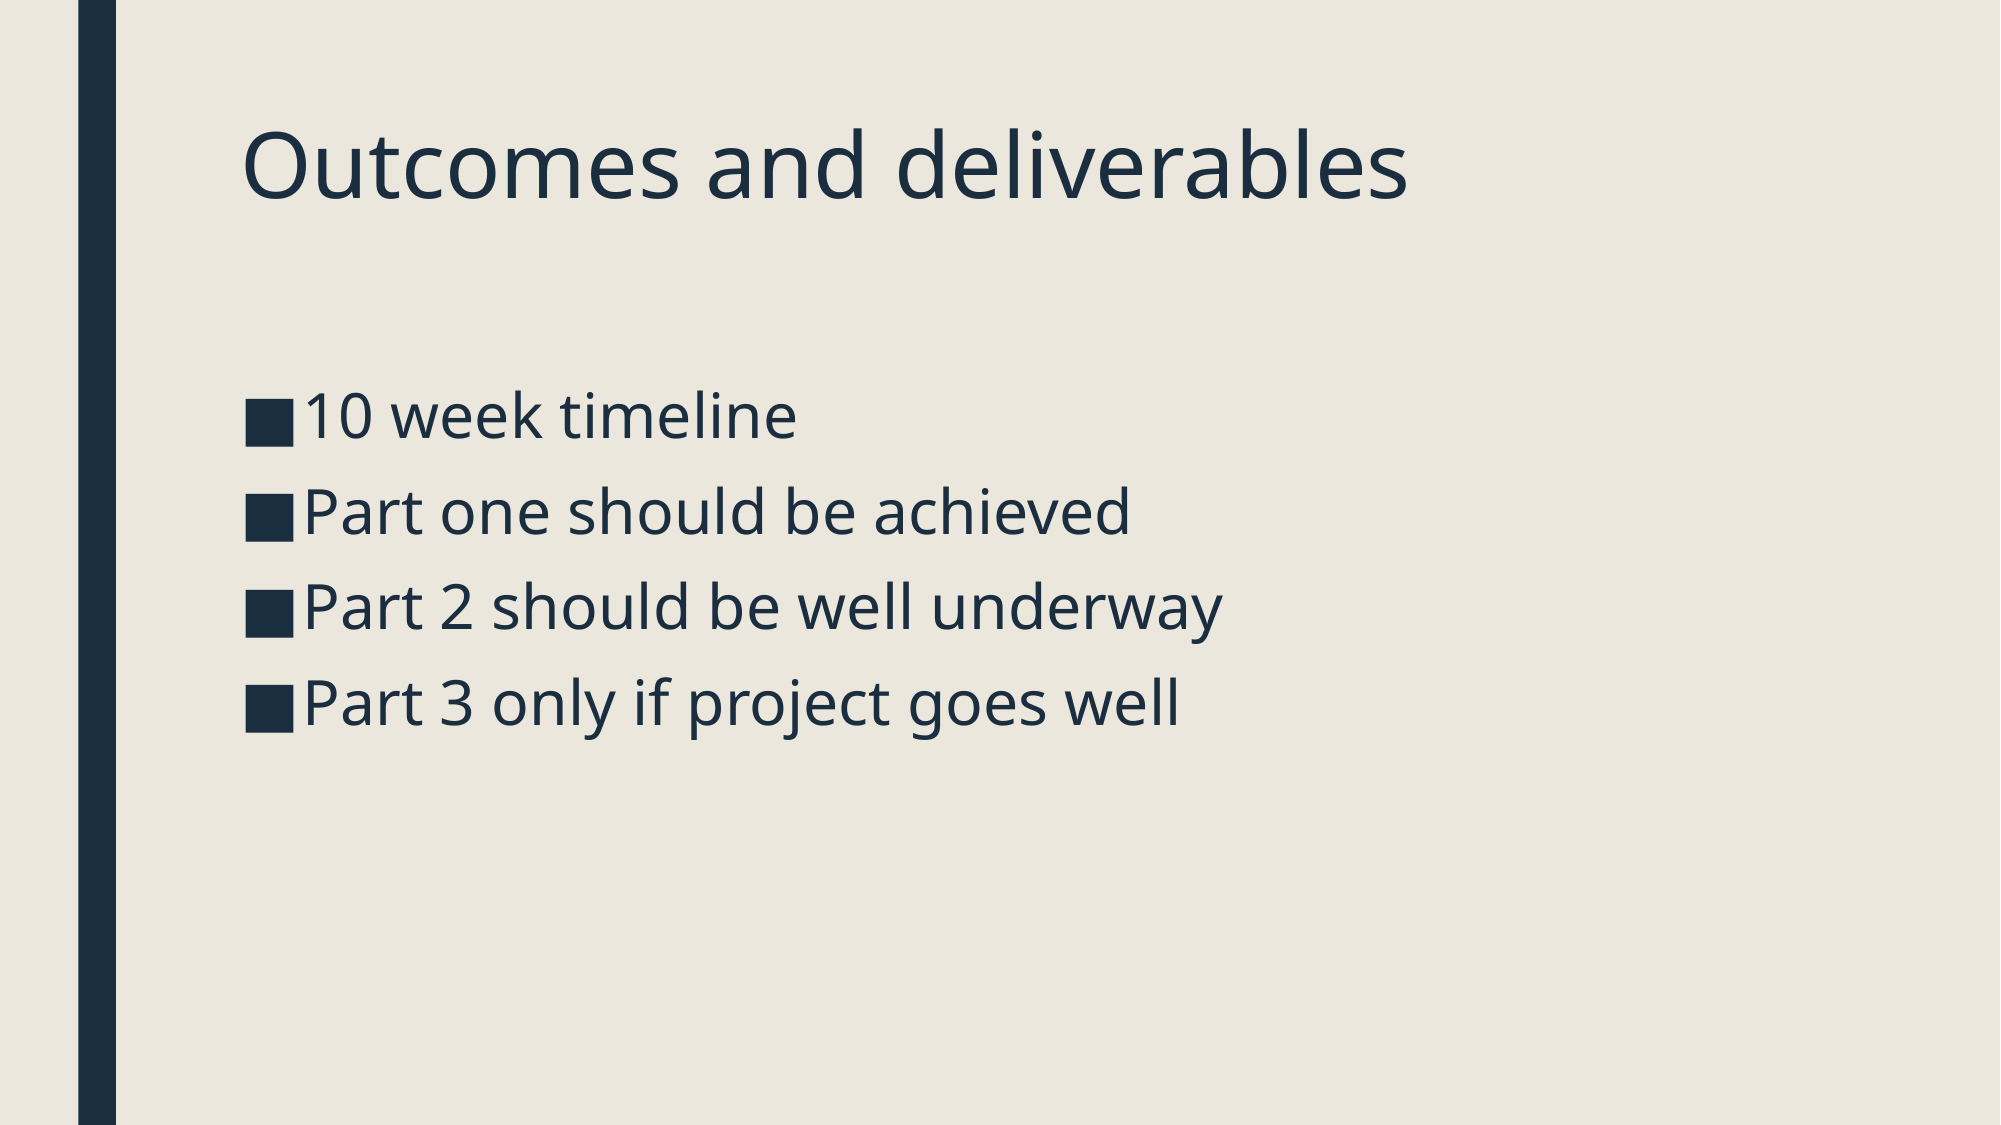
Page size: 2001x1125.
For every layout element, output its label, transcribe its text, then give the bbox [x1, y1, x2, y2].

list 10 week timeline Part one should be achieved Part 2 should be well underway Part 3 only if project goes well [225, 375, 1800, 963]
title Outcomes and deliverables [225, 112, 1800, 357]
